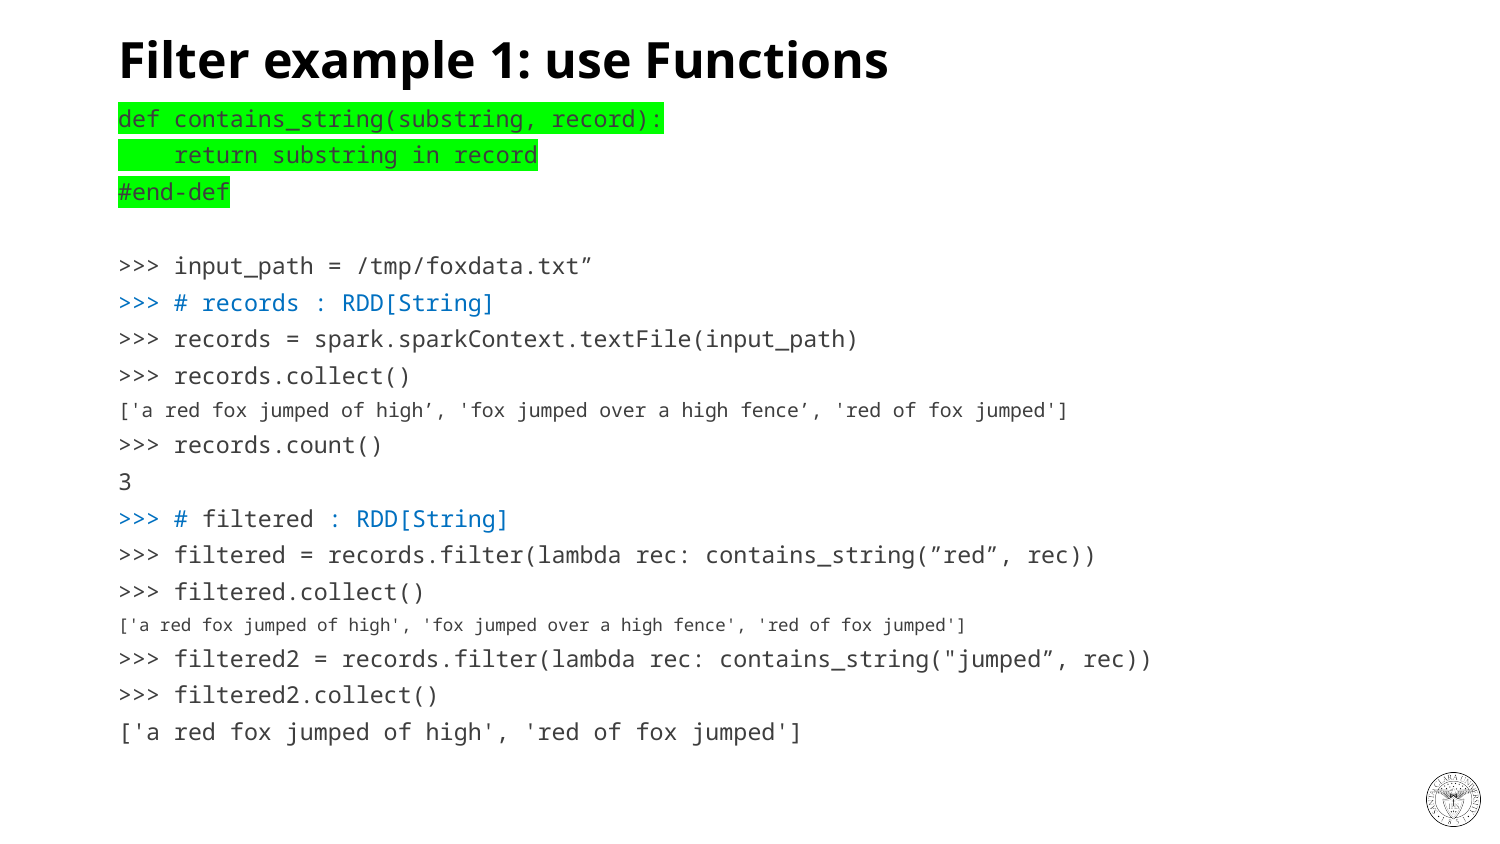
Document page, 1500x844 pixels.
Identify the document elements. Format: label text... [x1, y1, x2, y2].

list def contains_string(substring, record): return substring in record #end-def >>> input_path = /tmp/foxdata.txt” >>> # records : RDD[String] >>> records = spark.sparkContext.textFile(input_path) >>> records.collect() ['a red fox jumped of high’, 'fox jumped over a high fence’, 'red of fox jumped'] >>> records.count() 3 >>> # filtered : RDD[String] >>> filtered = records.filter(lambda rec: contains_string(”red”, rec)) >>> filtered.collect() ['a red fox jumped of high', 'fox jumped over a high fence', 'red of fox jumped'] >>> filtered2 = records.filter(lambda rec: contains_string("jumped”, rec)) >>> filtered2.collect() ['a red fox jumped of high', 'red of fox jumped'] [103, 96, 1397, 760]
picture [1426, 772, 1481, 827]
title Filter example 1: use Functions [103, 44, 1397, 96]
